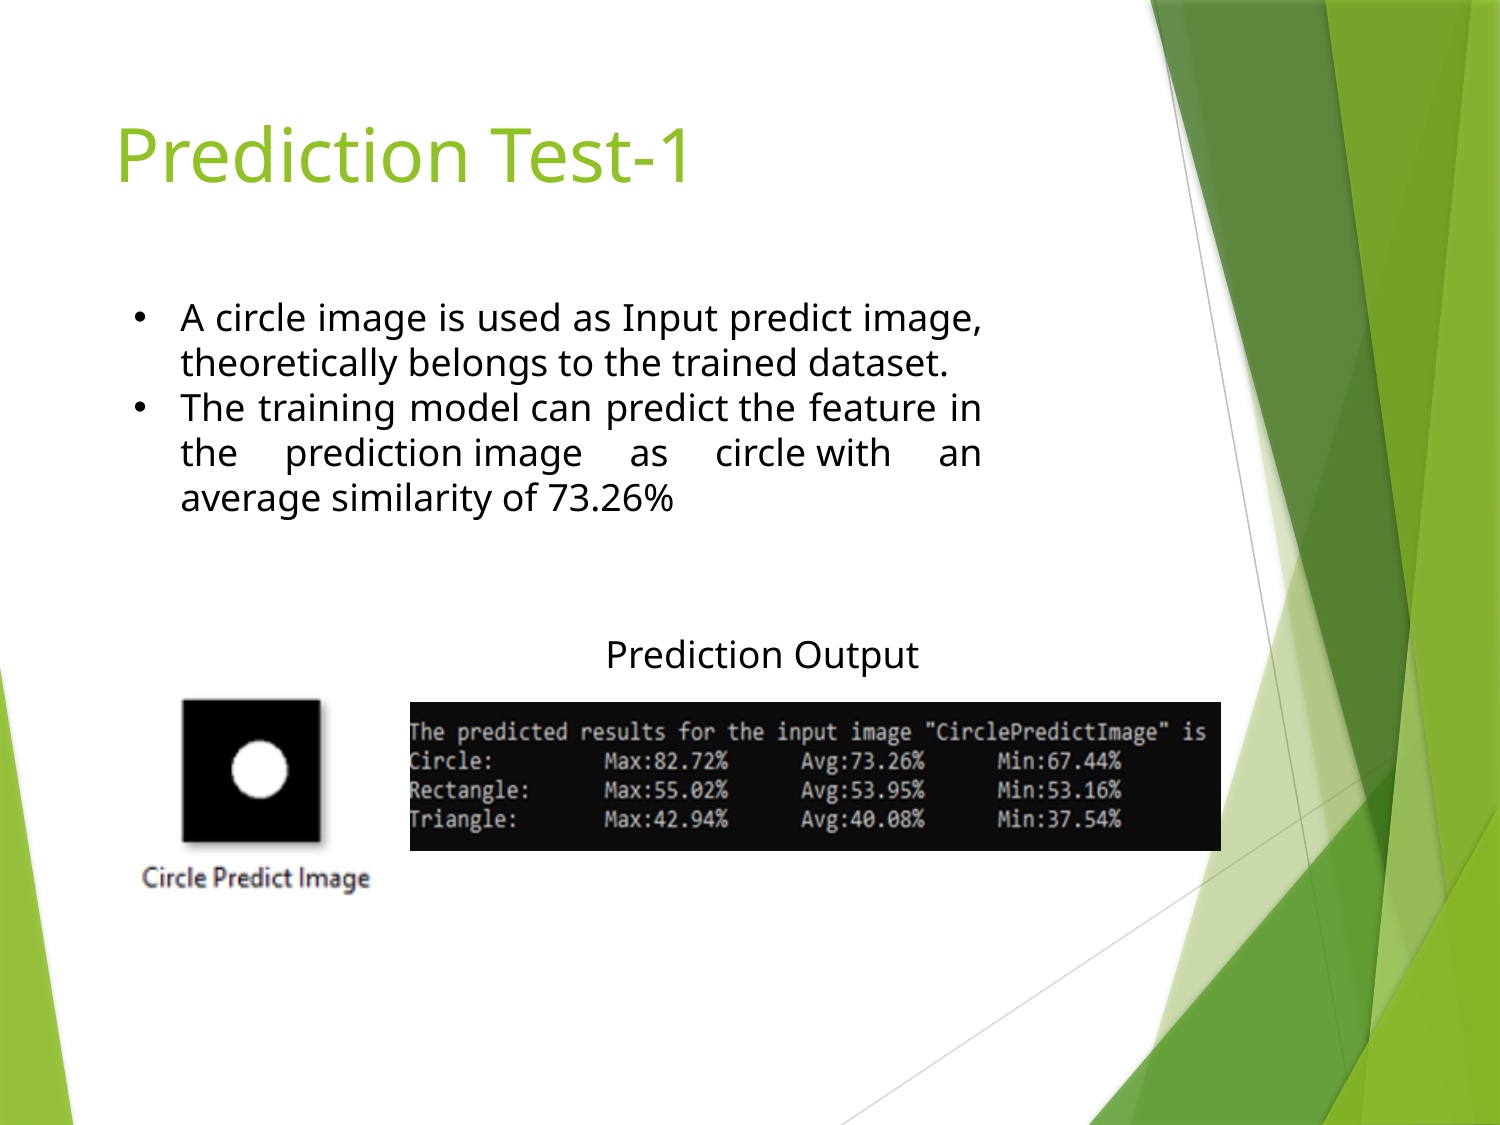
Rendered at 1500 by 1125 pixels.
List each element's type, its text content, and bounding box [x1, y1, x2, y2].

text_box Prediction Output [590, 624, 1041, 684]
text_box A circle image is used as Input predict image, theoretically belongs to the trained dataset. The training model can predict the feature in the prediction image as circle with an average similarity of 73.26% [118, 286, 999, 617]
picture [410, 702, 1221, 852]
title Prediction Test-1 [99, 99, 1142, 317]
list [117, 677, 406, 917]
